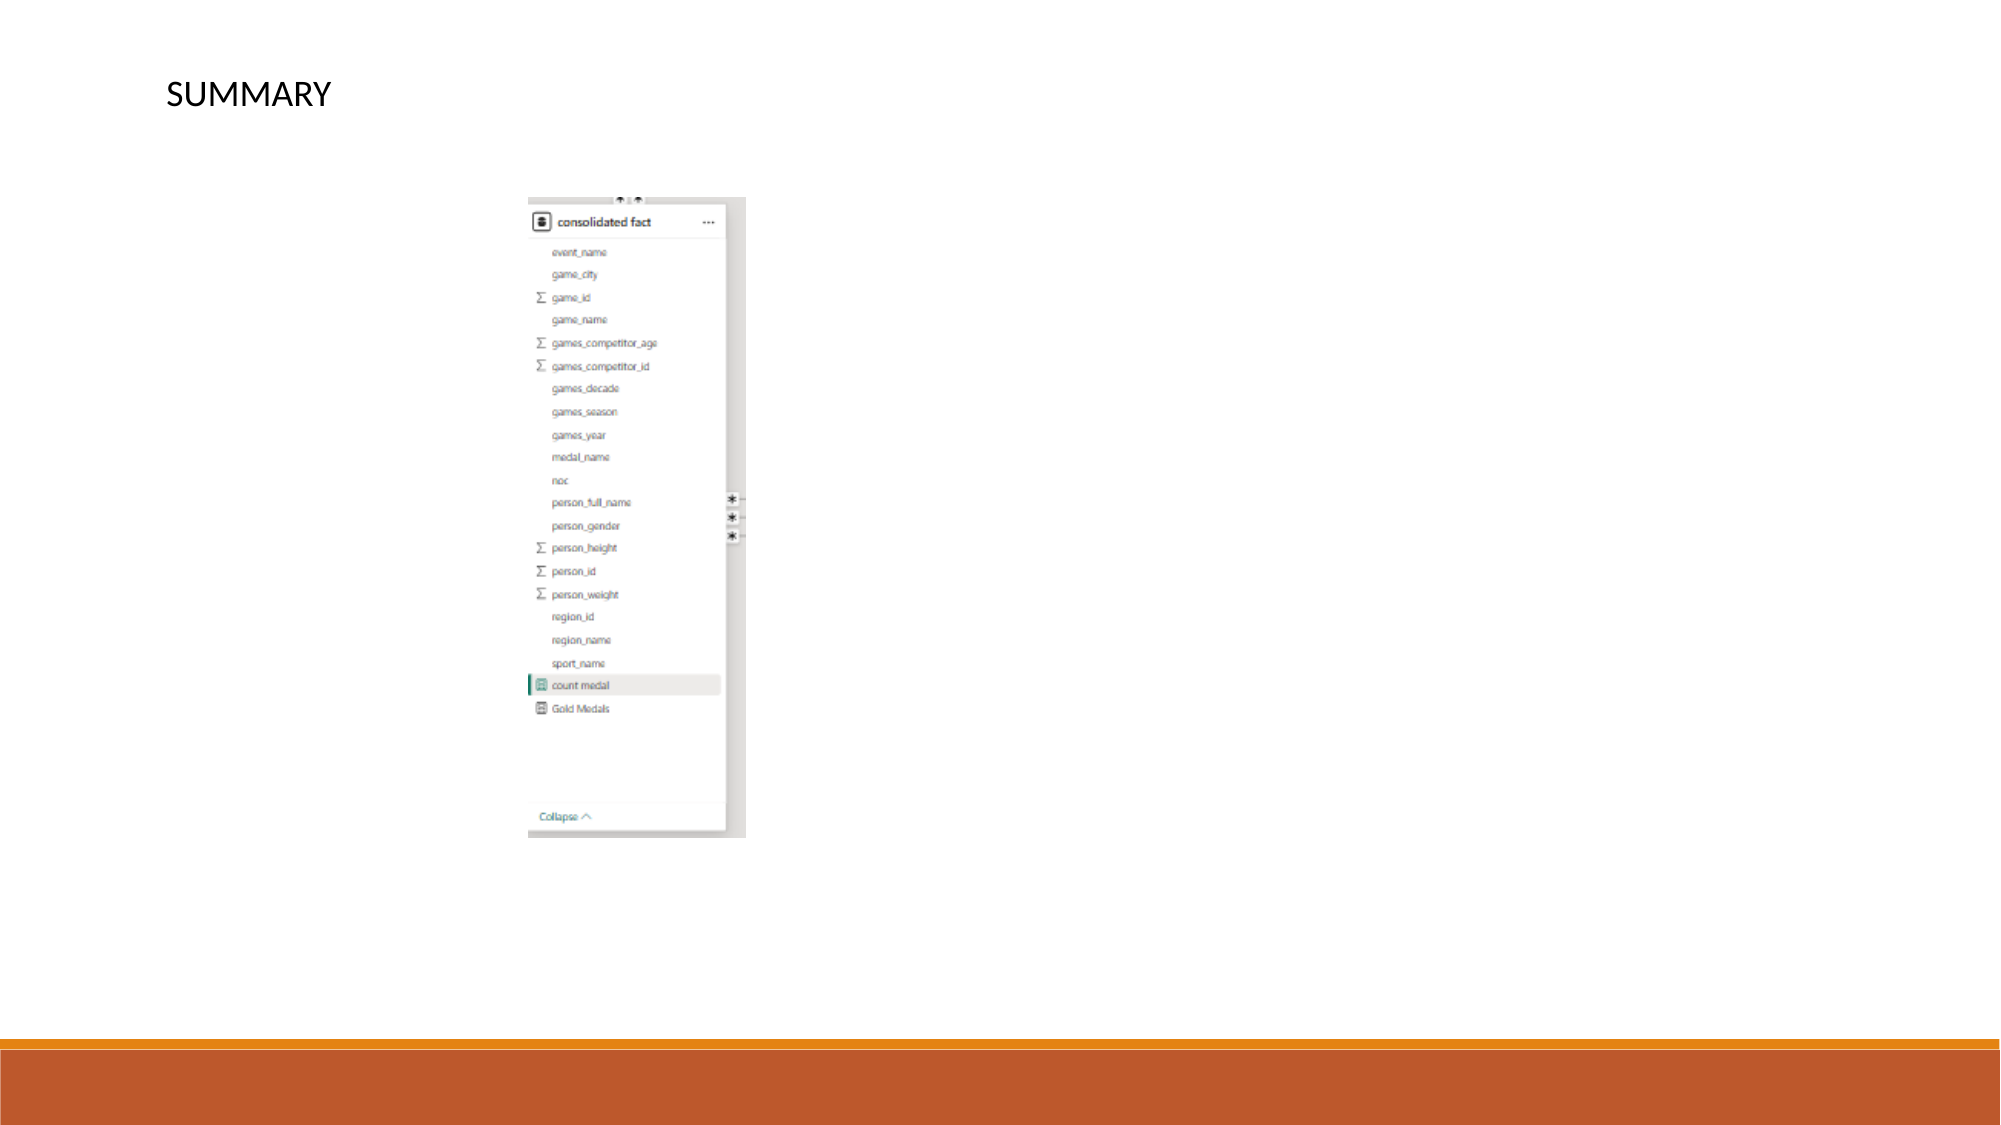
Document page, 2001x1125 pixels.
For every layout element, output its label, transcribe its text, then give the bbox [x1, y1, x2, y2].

text_box SUMMARY [151, 61, 542, 122]
picture [527, 196, 747, 839]
